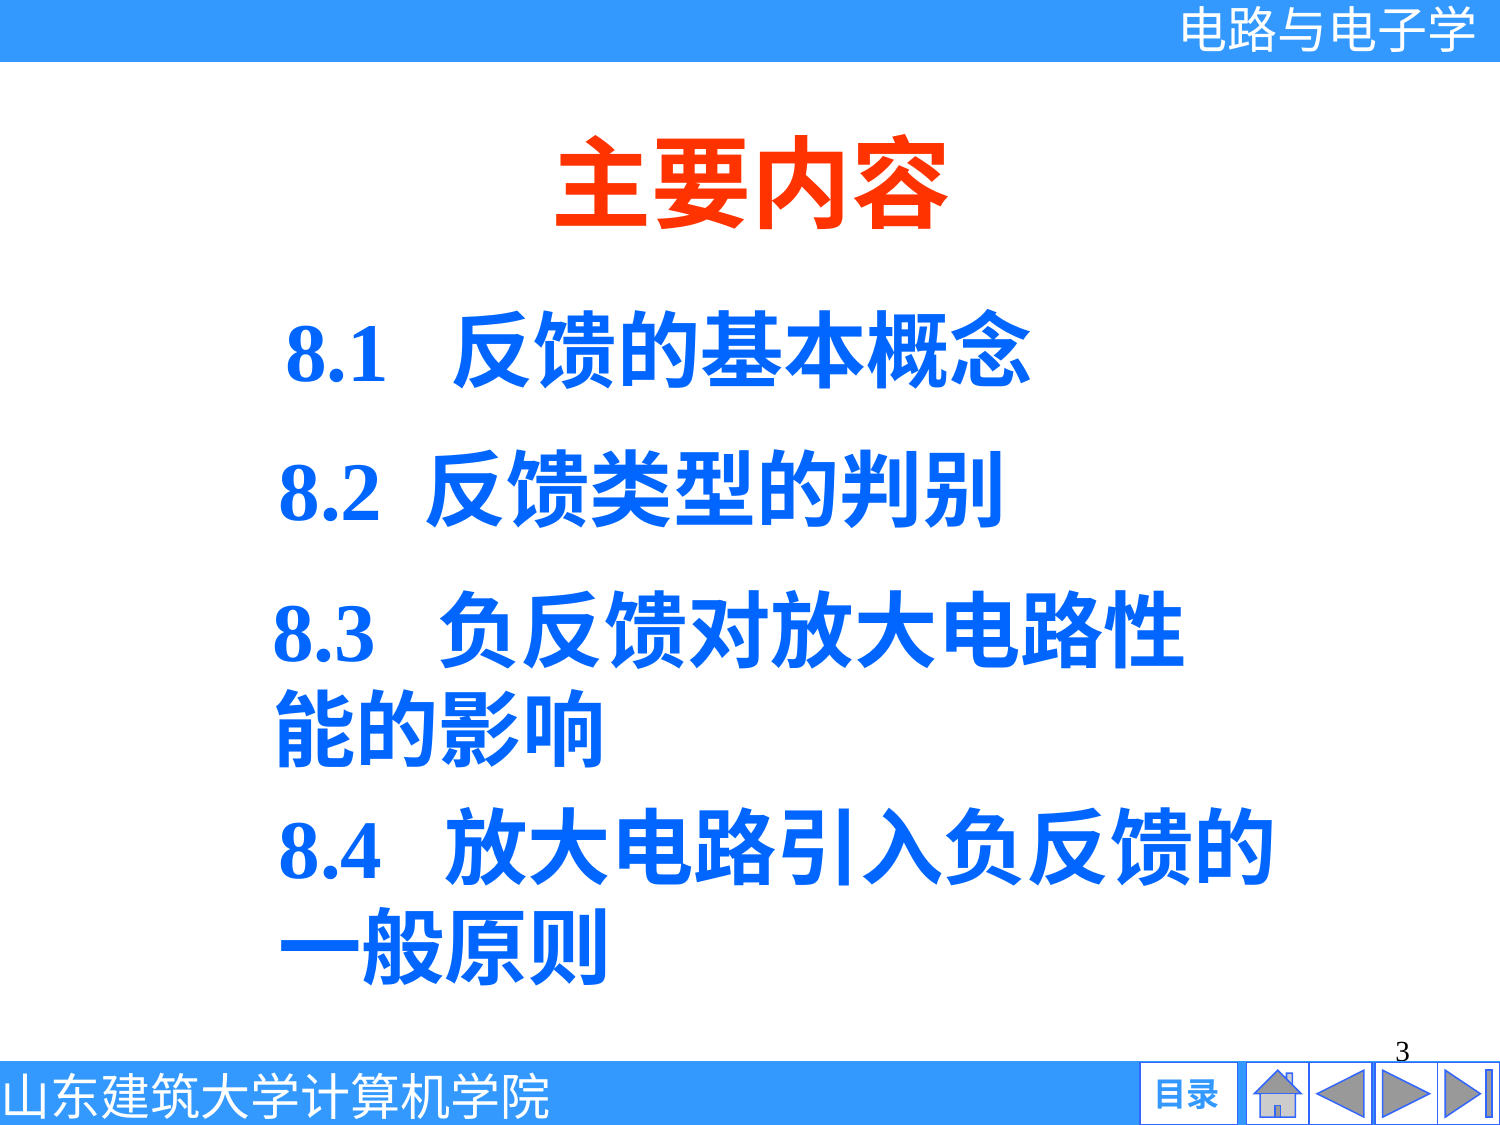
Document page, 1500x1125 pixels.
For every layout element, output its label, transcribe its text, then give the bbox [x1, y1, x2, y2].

text_box 主要内容 [221, 113, 1282, 249]
text_box 8.4 放大电路引入负反馈的一般原则 [263, 787, 1314, 1003]
text_box 8.1 反馈的基本概念 [270, 290, 1233, 406]
text_box 8.2 反馈类型的判别 [263, 429, 1227, 545]
text_box 8.3 负反馈对放大电路性能的影响 [257, 570, 1282, 785]
